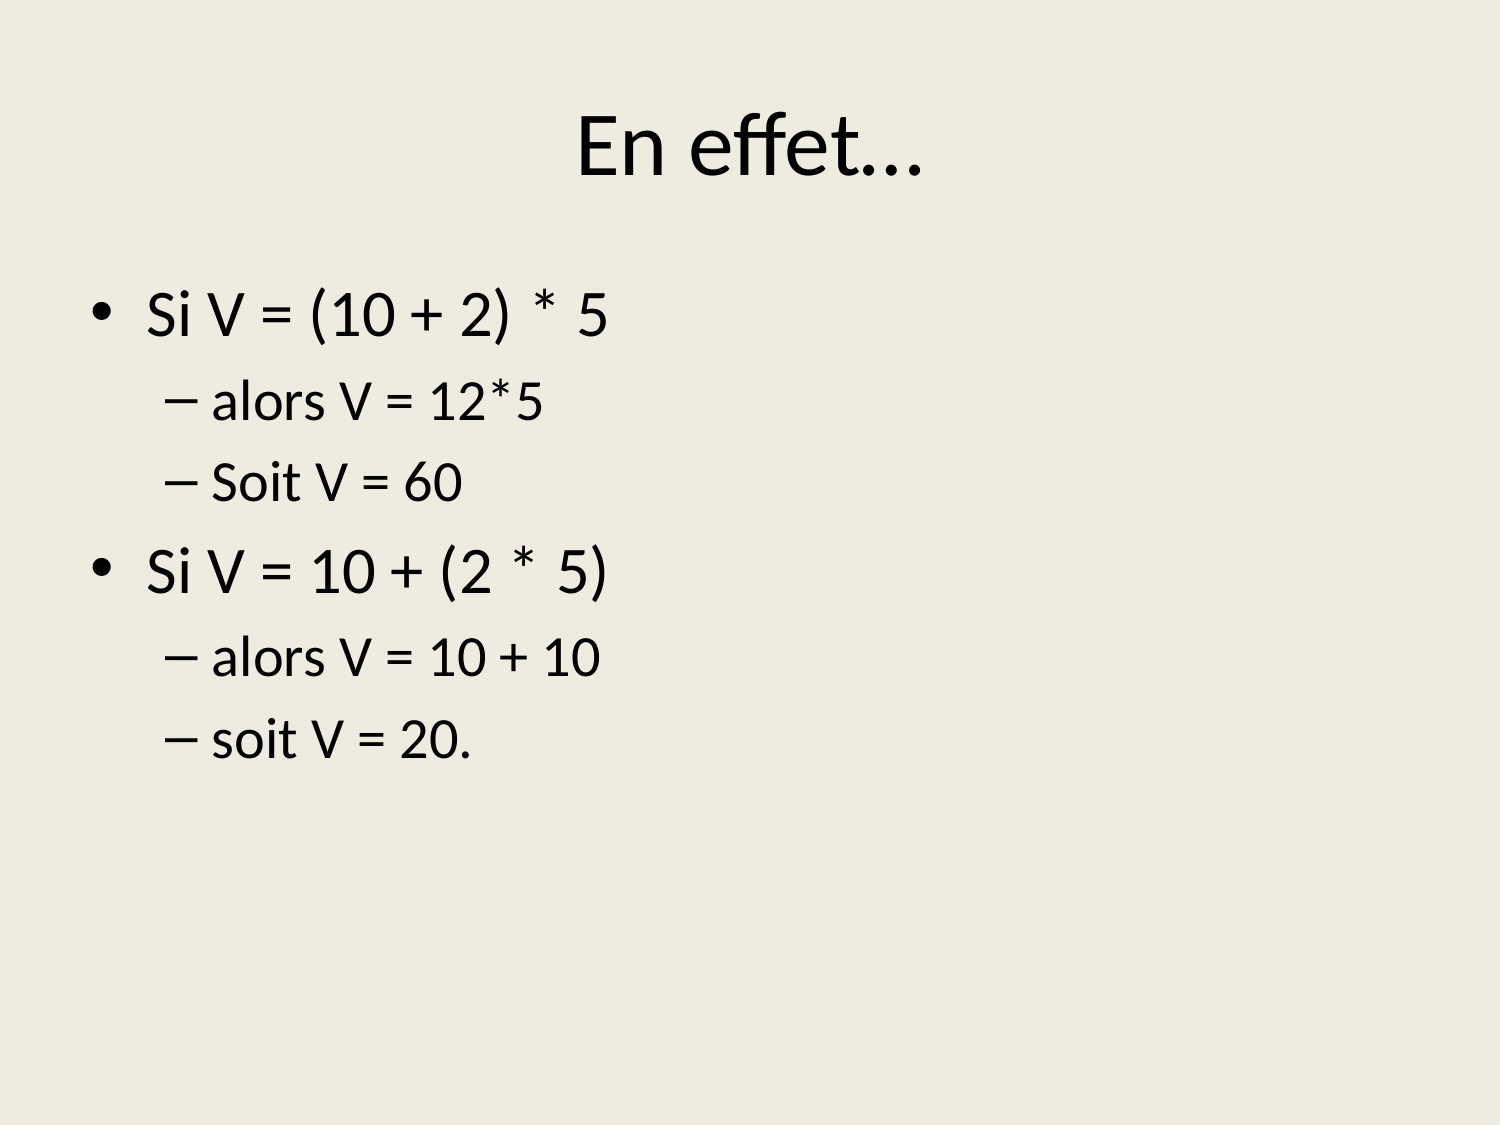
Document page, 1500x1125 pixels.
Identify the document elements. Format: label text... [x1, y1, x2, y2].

list Si V = (10 + 2) * 5 alors V = 12*5 Soit V = 60 Si V = 10 + (2 * 5) alors V = 10 + 10 soit V = 20. [75, 262, 1425, 1005]
title En effet… [75, 45, 1425, 233]
